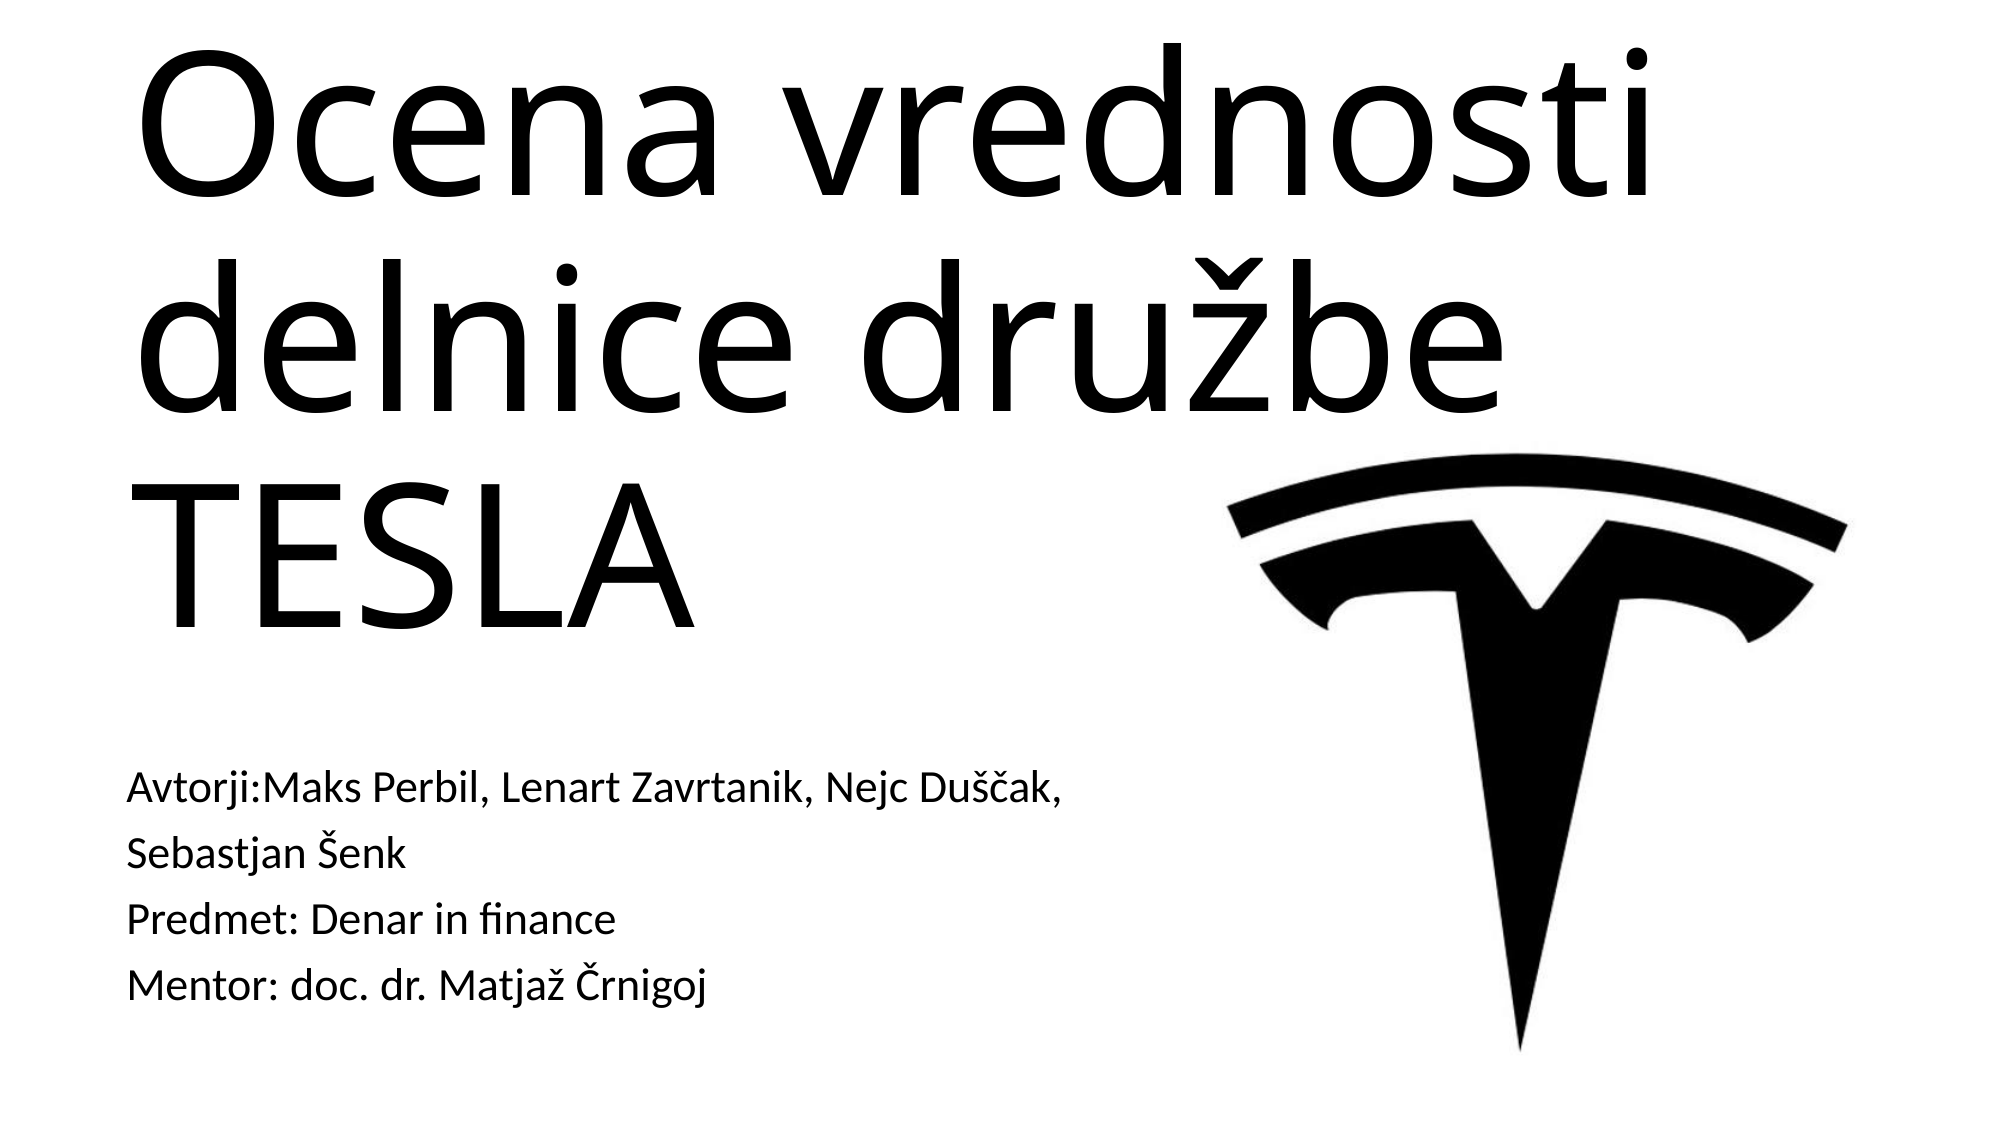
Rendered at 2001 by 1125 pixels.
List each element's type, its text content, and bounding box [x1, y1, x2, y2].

picture [1193, 432, 1876, 1078]
list Avtorji:Maks Perbil, Lenart Zavrtanik, Nejc Duščak, Sebastjan Šenk Predmet: Denar in finance Mentor: doc. dr. Matjaž Črnigoj [111, 755, 1193, 1021]
title Ocena vrednosti delnice družbe TESLA [115, 238, 1841, 456]
